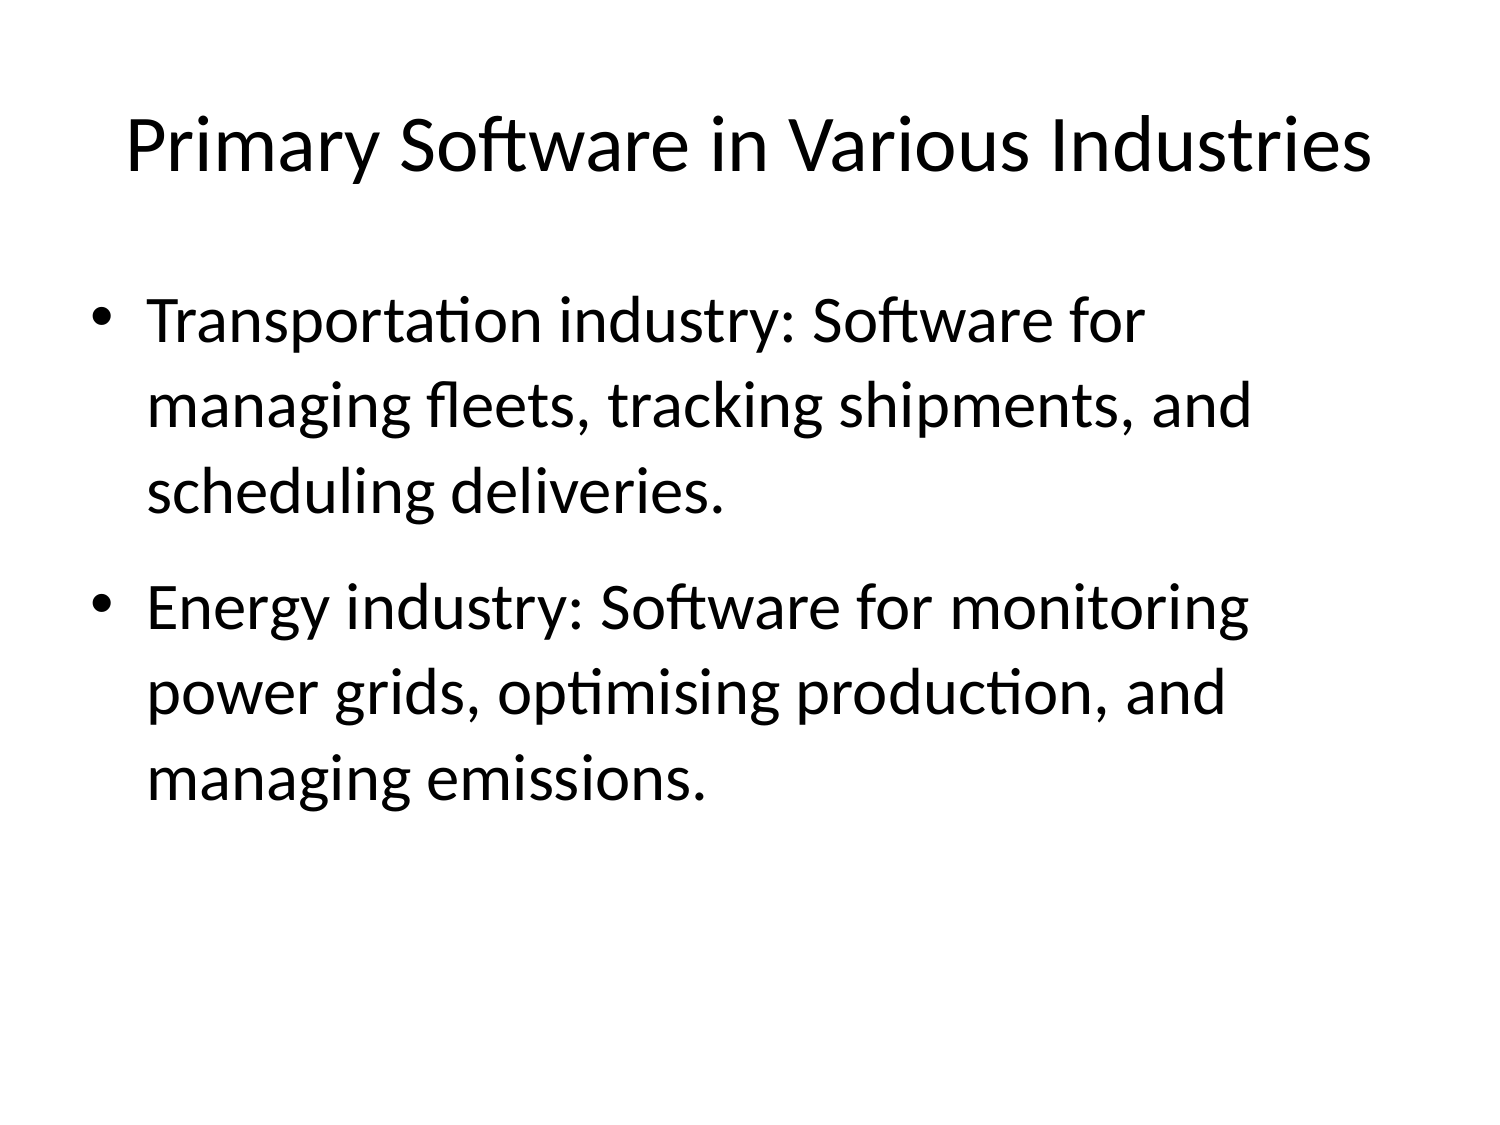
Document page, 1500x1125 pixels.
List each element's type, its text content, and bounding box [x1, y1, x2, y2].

title Primary Software in Various Industries [75, 45, 1425, 233]
list Transportation industry: Software for managing fleets, tracking shipments, and scheduling deliveries. Energy industry: Software for monitoring power grids, optimising production, and managing emissions. [75, 262, 1425, 1005]
